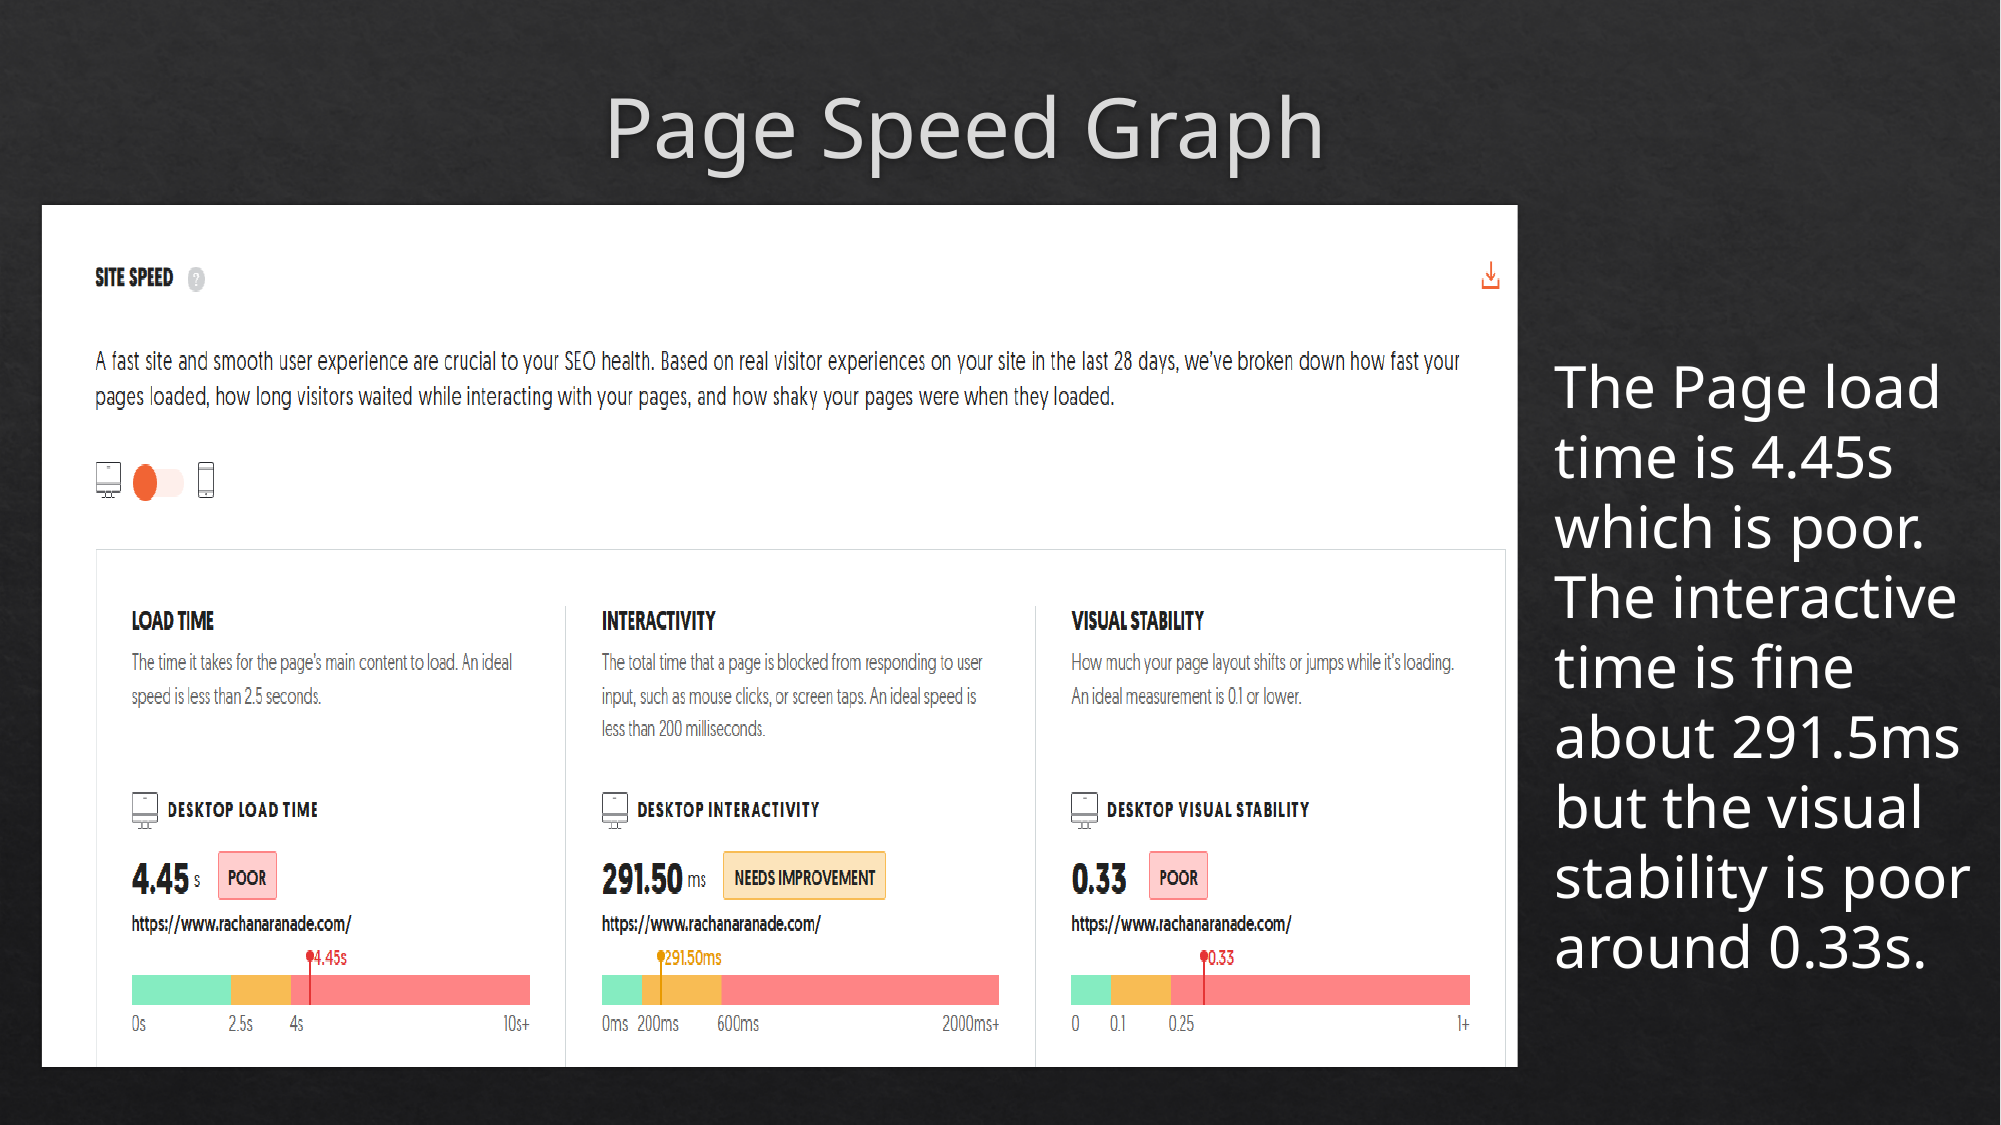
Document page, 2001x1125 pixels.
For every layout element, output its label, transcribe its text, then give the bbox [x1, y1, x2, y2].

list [41, 204, 1518, 1067]
text_box The Page load time is 4.45s which is poor. The interactive time is fine about 291.5ms but the visual stability is poor around 0.33s. [1540, 342, 2000, 988]
title Page Speed Graph [116, 45, 1815, 206]
